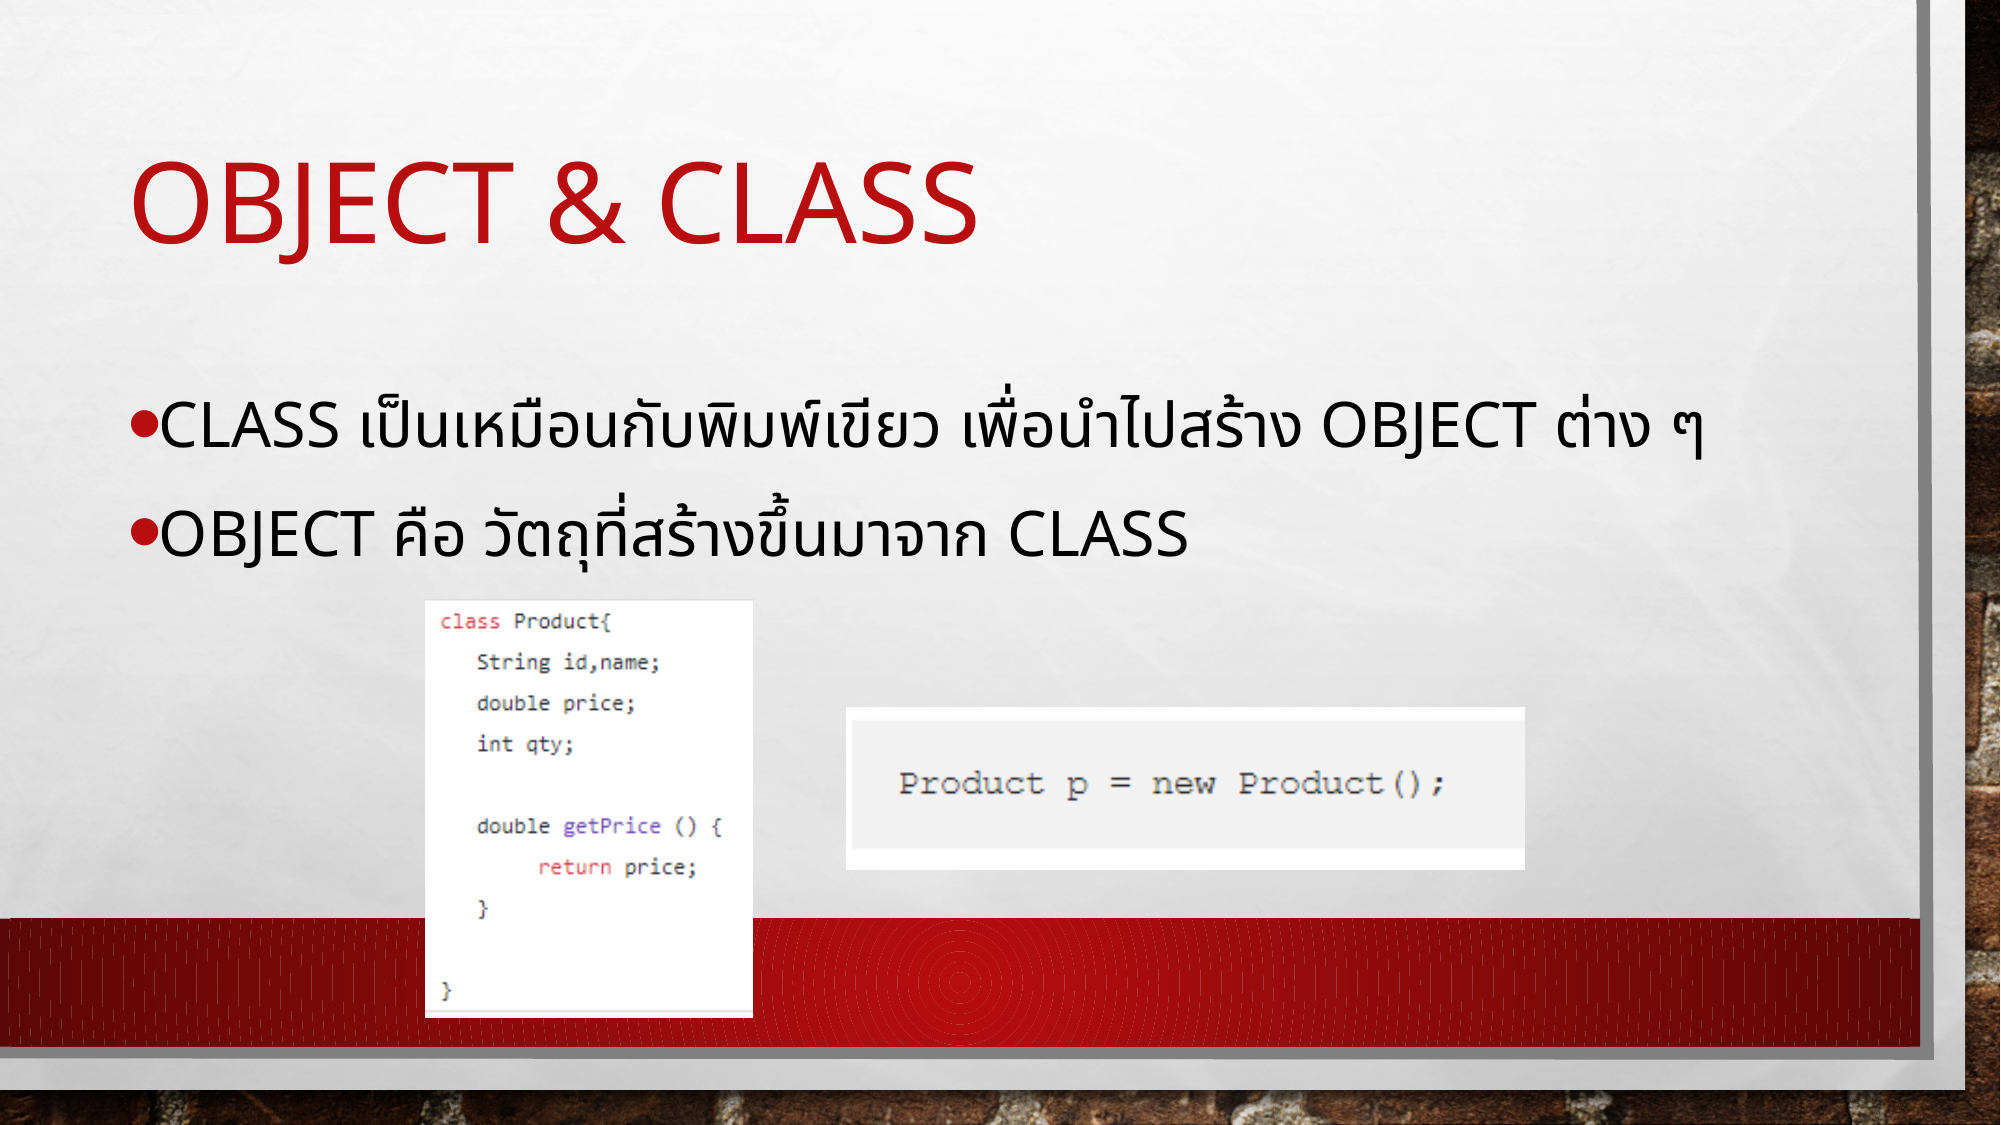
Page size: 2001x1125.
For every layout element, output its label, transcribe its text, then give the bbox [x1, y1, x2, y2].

picture [0, 0, 2000, 1125]
picture [846, 706, 1525, 870]
list Class เป็นเหมือนกับพิมพ์เขียว เพื่อนำไปสร้าง Object ต่าง ๆ Object คือ วัตถุที่สร้างขึ้นมาจาก Class [112, 338, 1818, 600]
picture [425, 599, 753, 1018]
title Object & Class [112, 112, 1818, 302]
